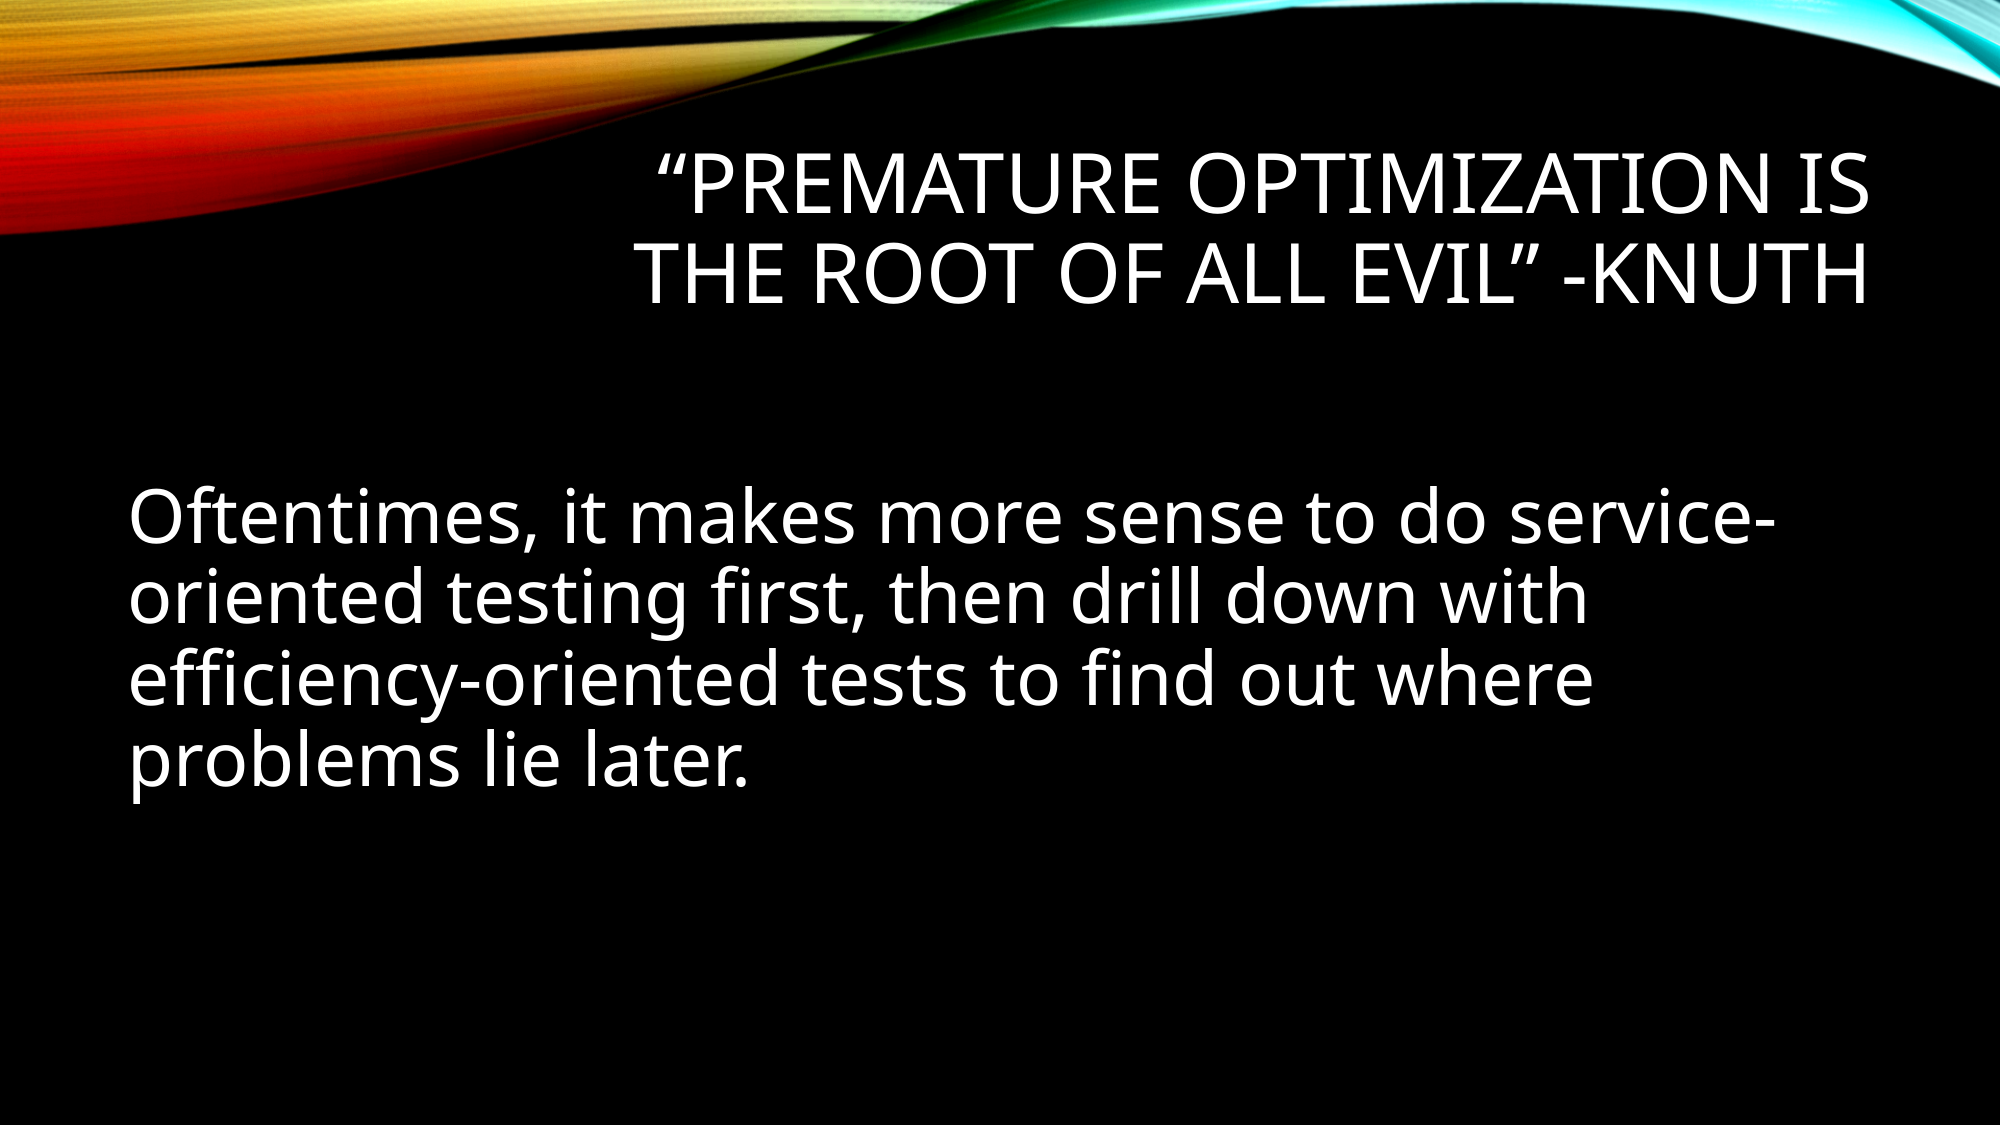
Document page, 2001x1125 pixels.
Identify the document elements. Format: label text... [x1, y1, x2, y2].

title “Premature optimization is the root of all evil” -knuth [474, 125, 1888, 338]
list Oftentimes, it makes more sense to do service-oriented testing first, then drill down with efficiency-oriented tests to find out where problems lie later. [112, 360, 1888, 1021]
picture [0, 0, 2000, 237]
